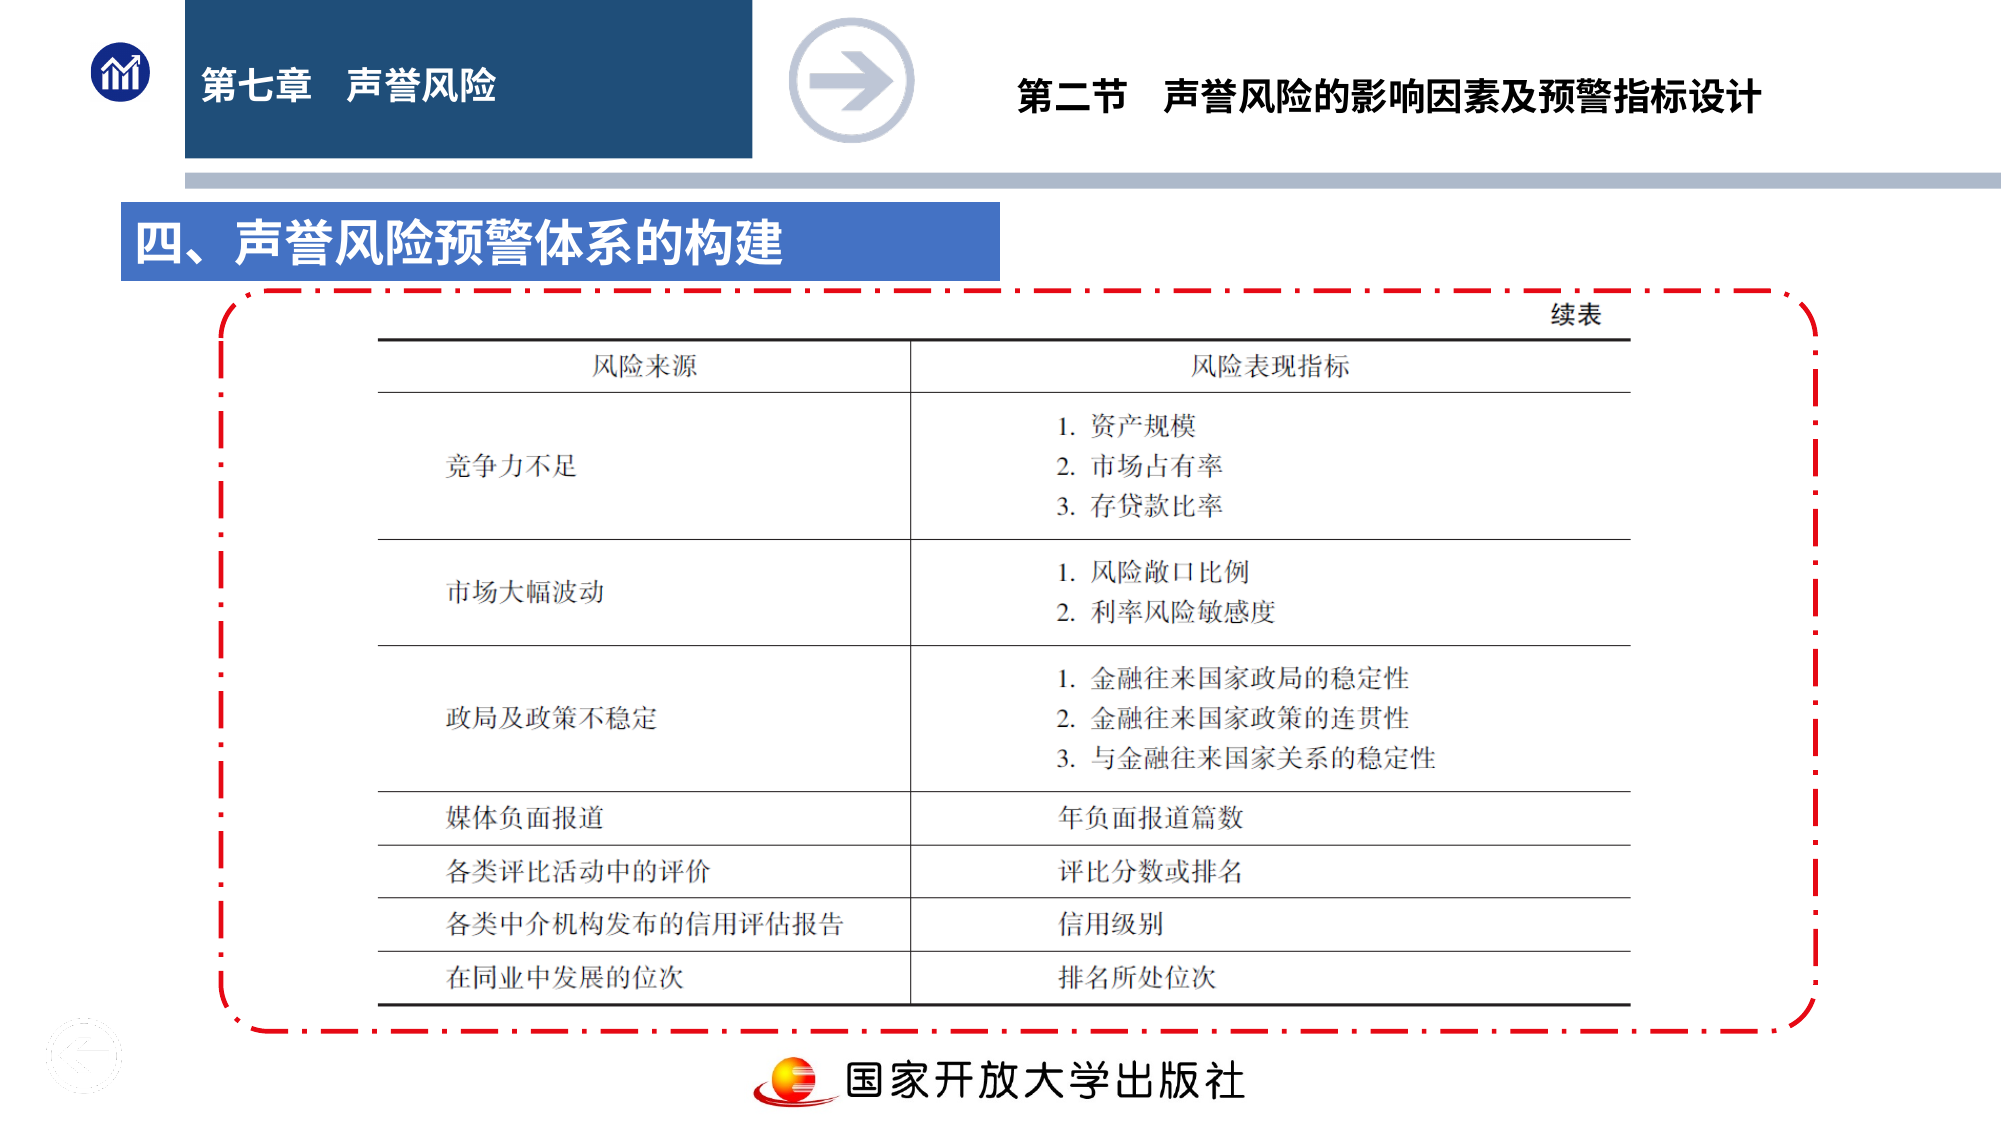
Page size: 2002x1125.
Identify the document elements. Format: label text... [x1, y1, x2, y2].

picture [744, 1036, 1257, 1118]
text_box [219, 289, 1817, 1033]
text_box 四、声誉风险预警体系的构建 [118, 199, 1003, 284]
text_box 第七章 声誉风险 [185, 54, 729, 115]
picture [45, 1017, 122, 1094]
text_box 第二节 声誉风险的影响因素及预警指标设计 [1001, 43, 1899, 126]
picture [359, 290, 1636, 1016]
